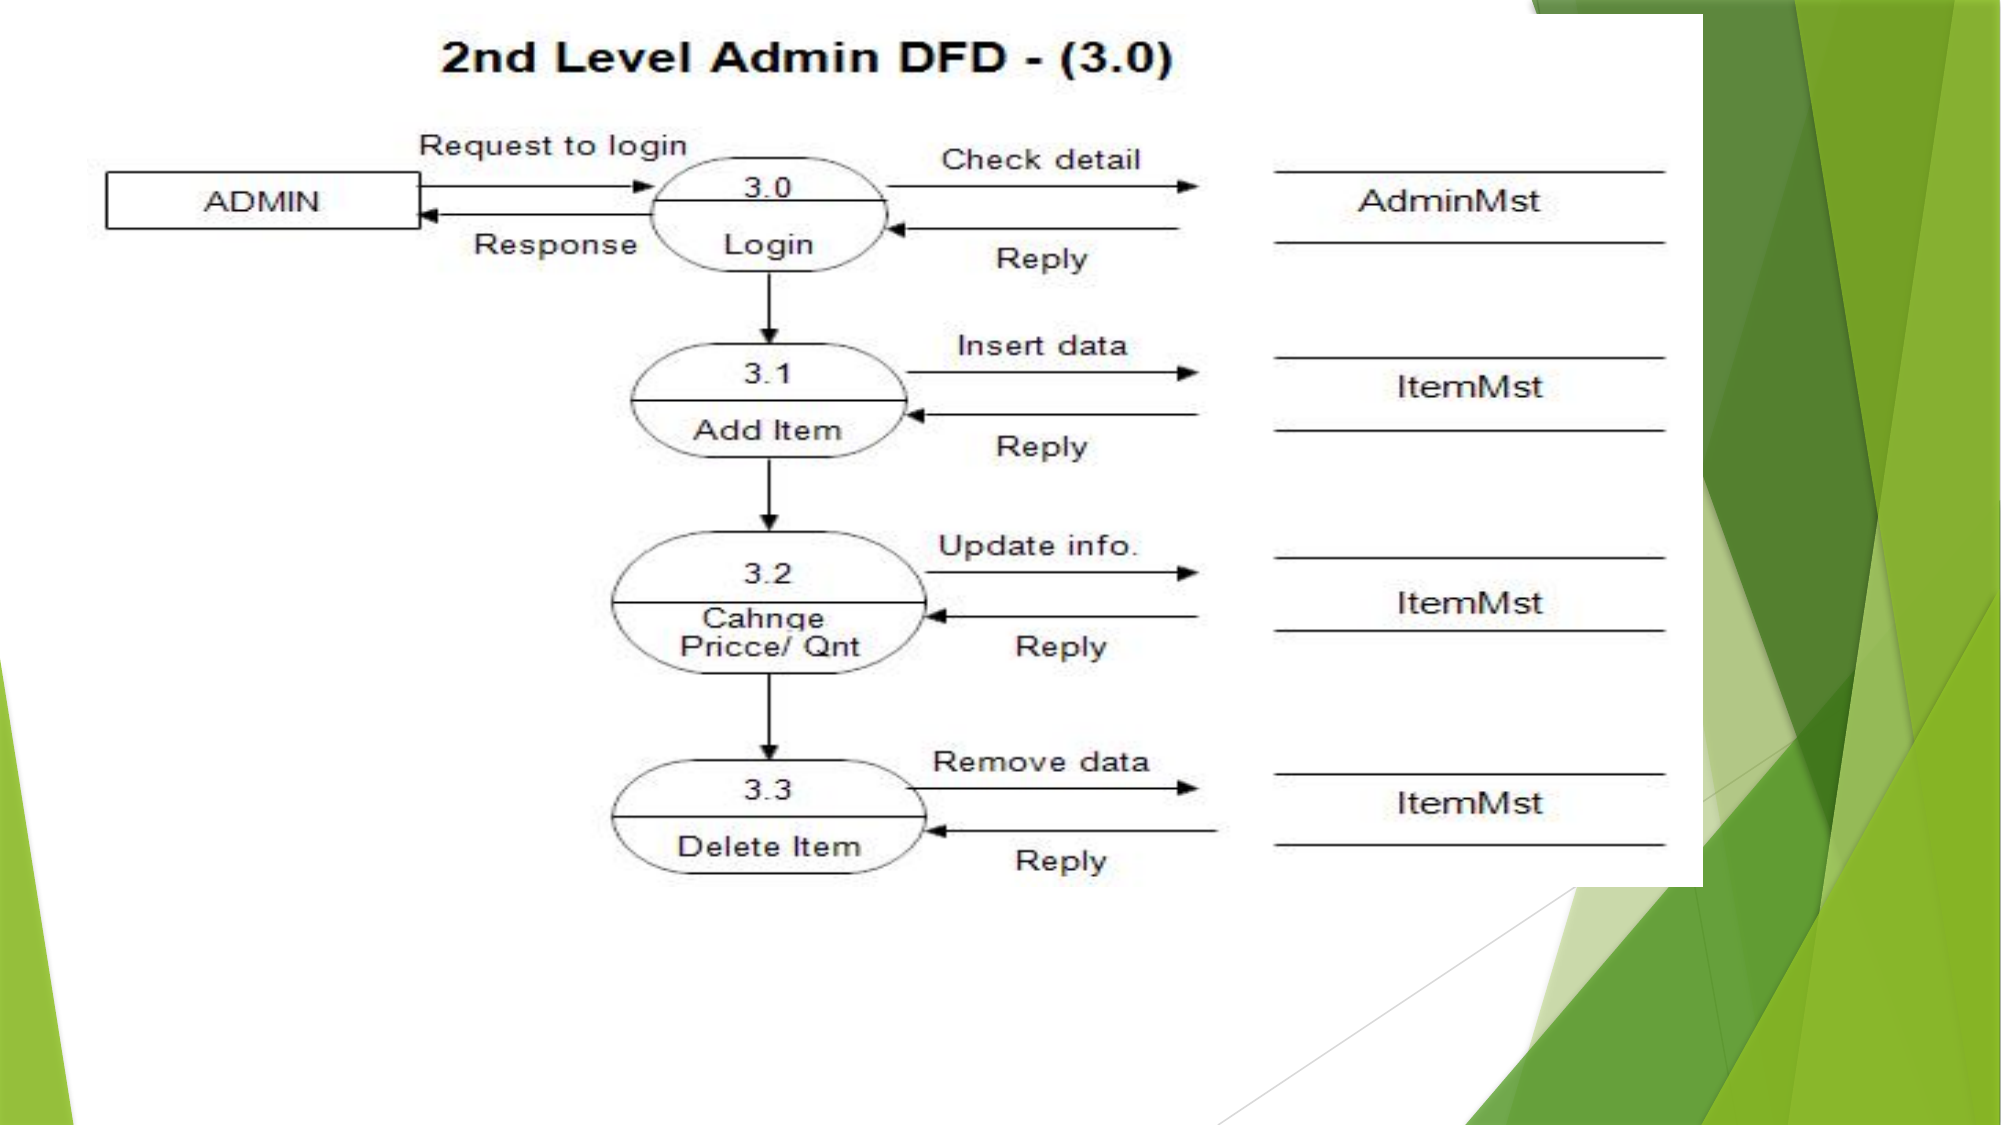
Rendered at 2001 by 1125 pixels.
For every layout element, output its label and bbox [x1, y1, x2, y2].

picture [86, 14, 1703, 887]
